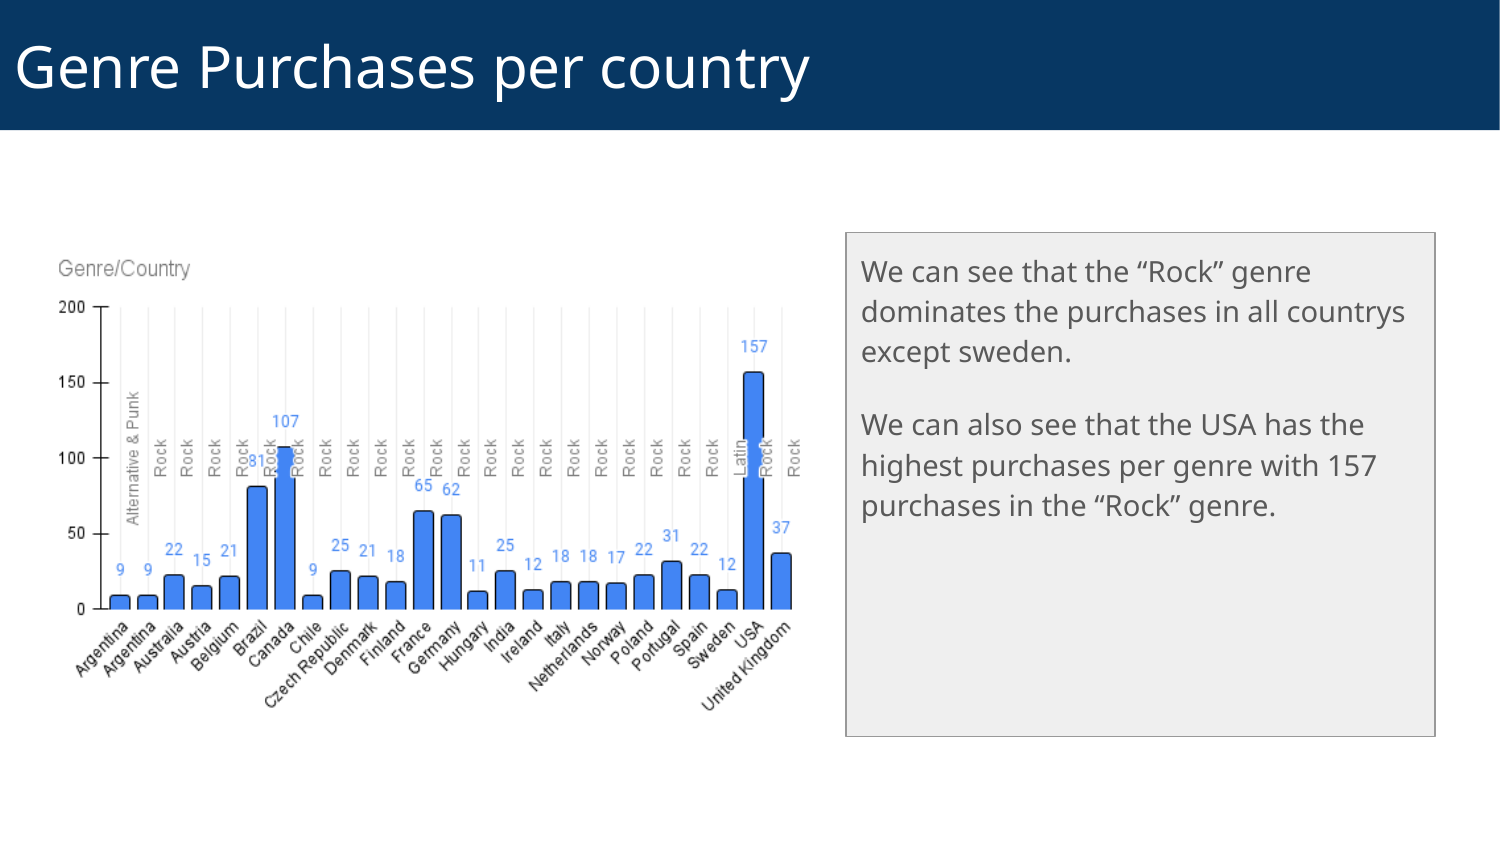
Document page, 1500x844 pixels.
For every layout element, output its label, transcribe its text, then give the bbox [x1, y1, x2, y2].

picture [32, 230, 826, 736]
text_box We can see that the “Rock” genre dominates the purchases in all countrys except sweden. We can also see that the USA has the highest purchases per genre with 157 purchases in the “Rock” genre. [846, 232, 1435, 737]
text_box Genre Purchases per country [0, 0, 1500, 131]
